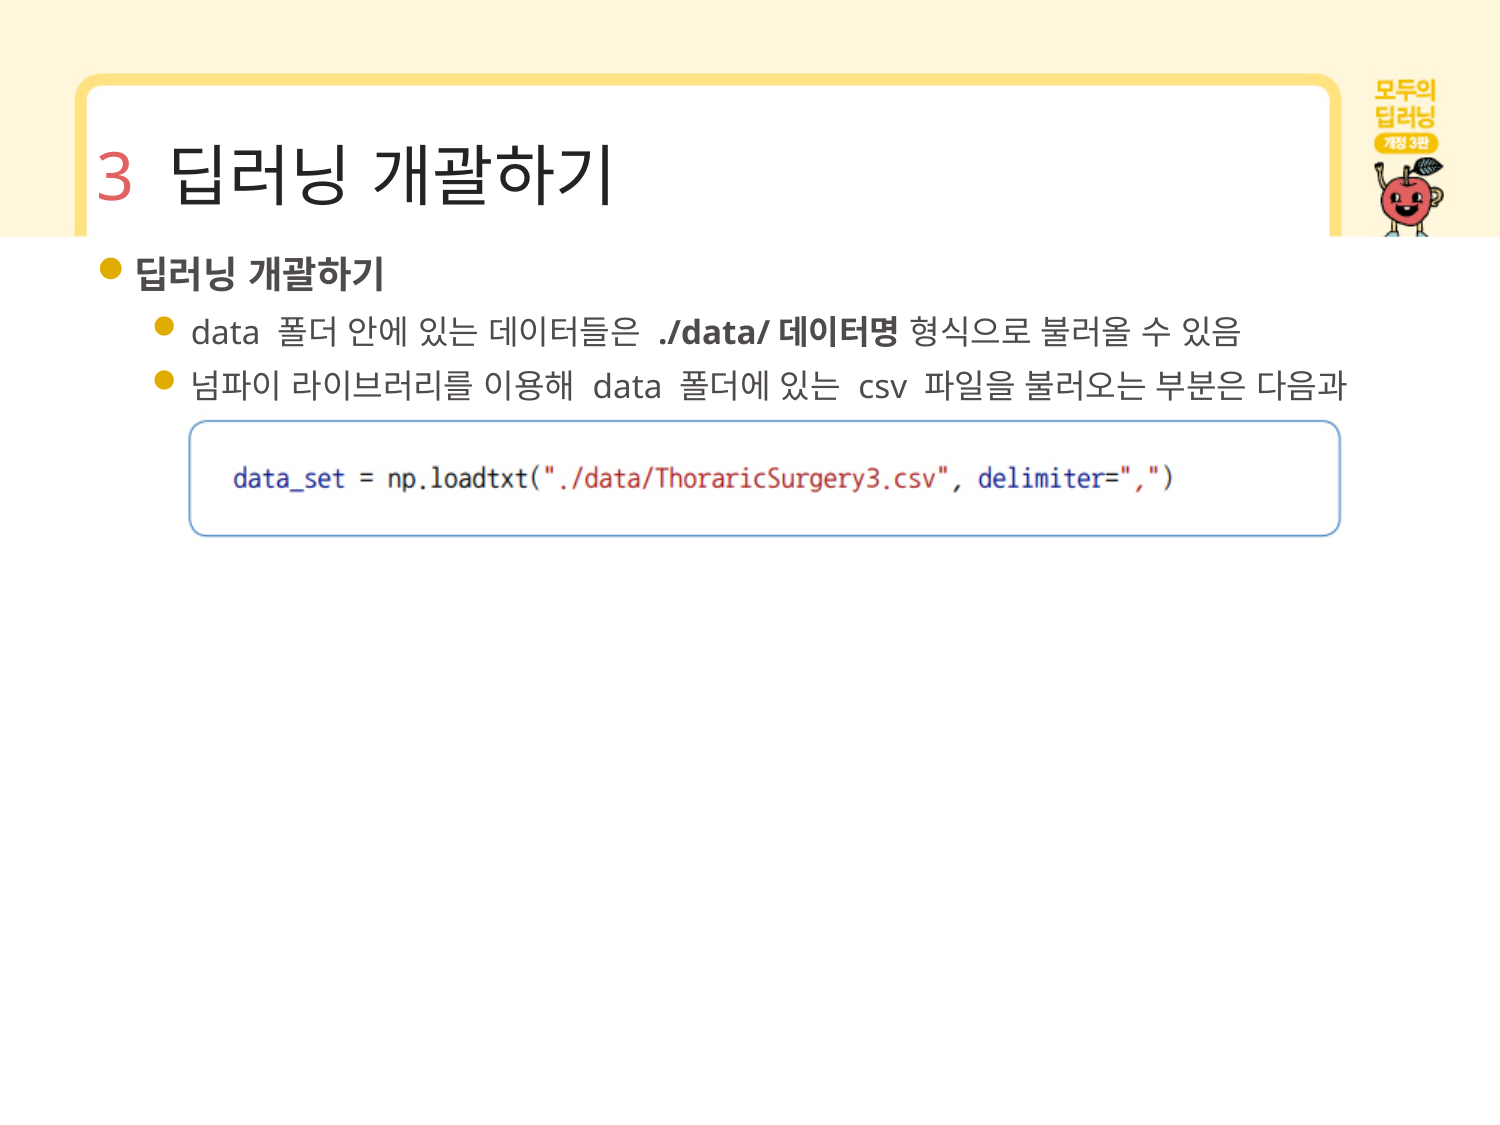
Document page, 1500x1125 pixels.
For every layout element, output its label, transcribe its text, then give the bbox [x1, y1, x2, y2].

list 딥러닝 개괄하기 data 폴더 안에 있는 데이터들은 ./data/데이터명 형식으로 불러올 수 있음 넘파이 라이브러리를 이용해 data 폴더에 있는 csv 파일을 불러오는 부분은 다음과 같음 [81, 239, 1412, 1054]
picture [0, 0, 1500, 1125]
title 3 딥러닝 개괄하기 [81, 90, 1412, 222]
